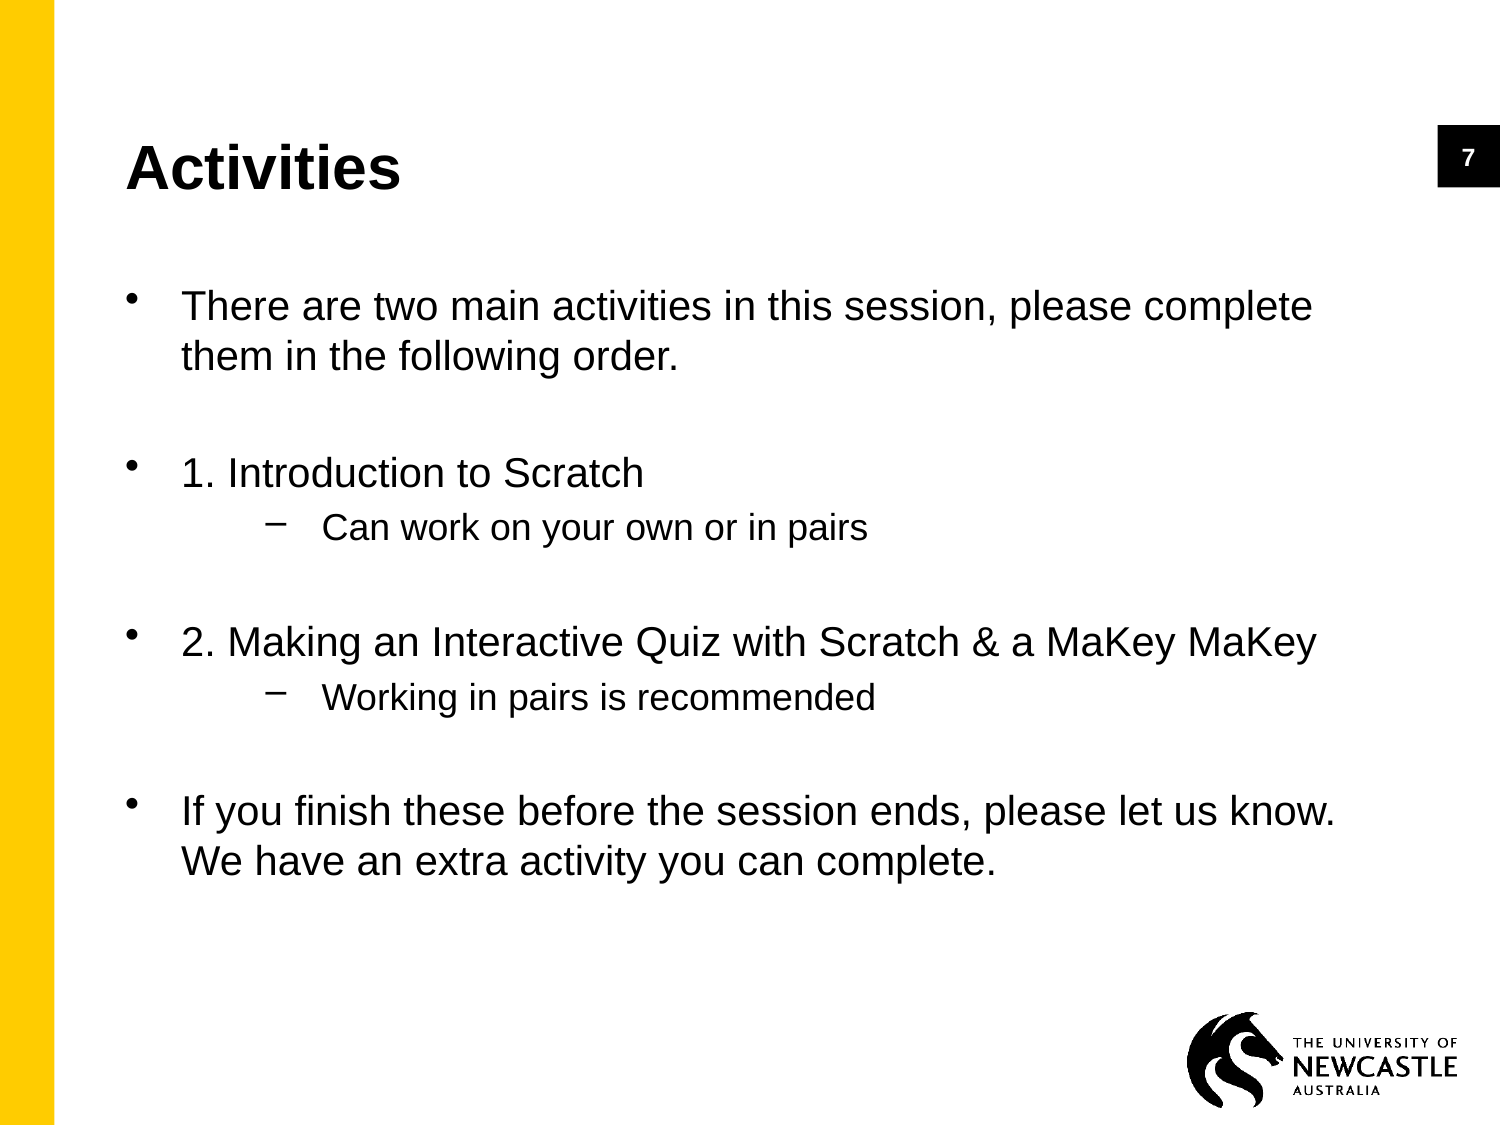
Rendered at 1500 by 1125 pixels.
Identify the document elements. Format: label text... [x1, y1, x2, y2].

picture [1187, 1012, 1457, 1108]
text_box There are two main activities in this session, please complete them in the following order. 1. Introduction to Scratch Can work on your own or in pairs 2. Making an Interactive Quiz with Scratch & a MaKey MaKey Working in pairs is recommended If you finish these before the session ends, please let us know. We have an extra activity you can complete. [124, 278, 1353, 976]
text_box [0, 0, 55, 1125]
title Activities [125, 126, 1500, 327]
